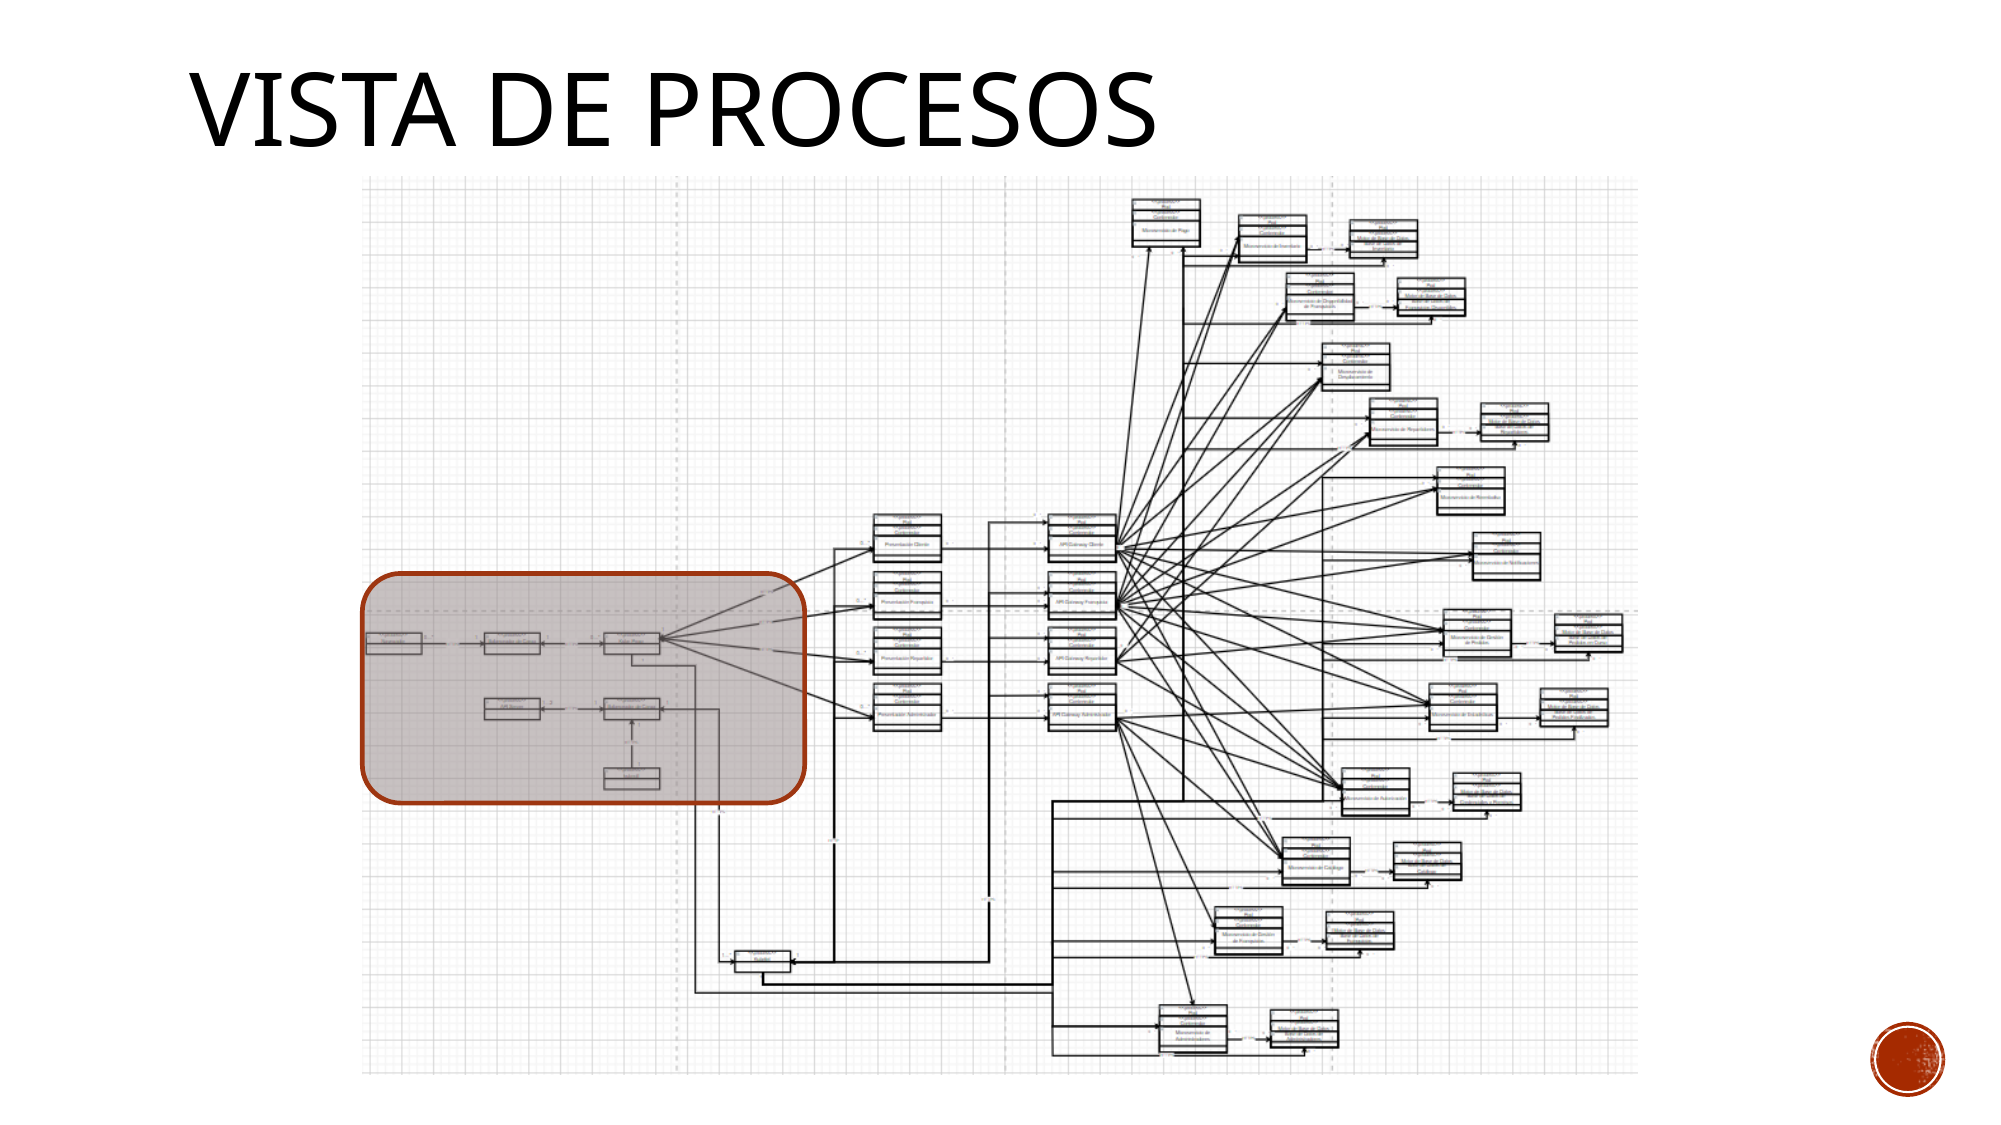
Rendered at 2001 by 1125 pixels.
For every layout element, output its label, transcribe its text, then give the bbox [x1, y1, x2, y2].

title Vista de procesos [174, 50, 1825, 177]
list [363, 180, 1635, 1070]
